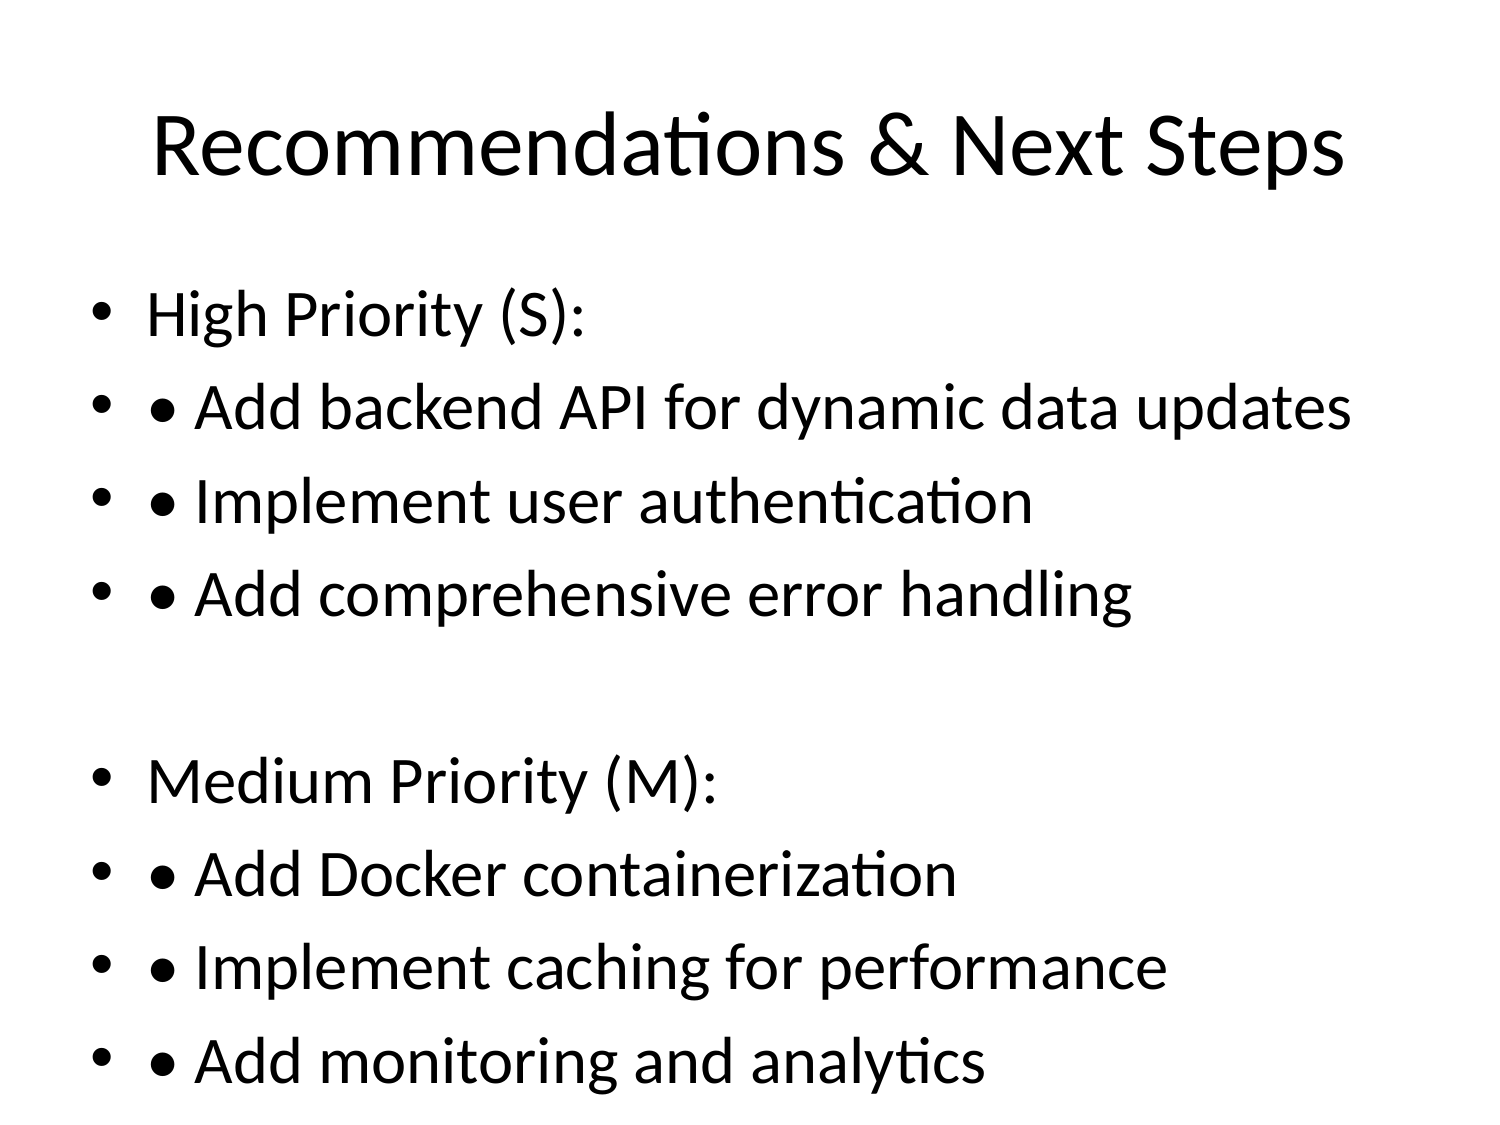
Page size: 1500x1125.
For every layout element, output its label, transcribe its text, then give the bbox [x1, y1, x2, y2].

list High Priority (S): • Add backend API for dynamic data updates • Implement user authentication • Add comprehensive error handling Medium Priority (M): • Add Docker containerization • Implement caching for performance • Add monitoring and analytics Low Priority (L): • Add dark mode toggle • Implement PWA features • Add multi-language support Immediate Wins: • Add README badges • Run security audit • Add API documentation [75, 262, 1425, 1005]
title Recommendations & Next Steps [75, 45, 1425, 233]
